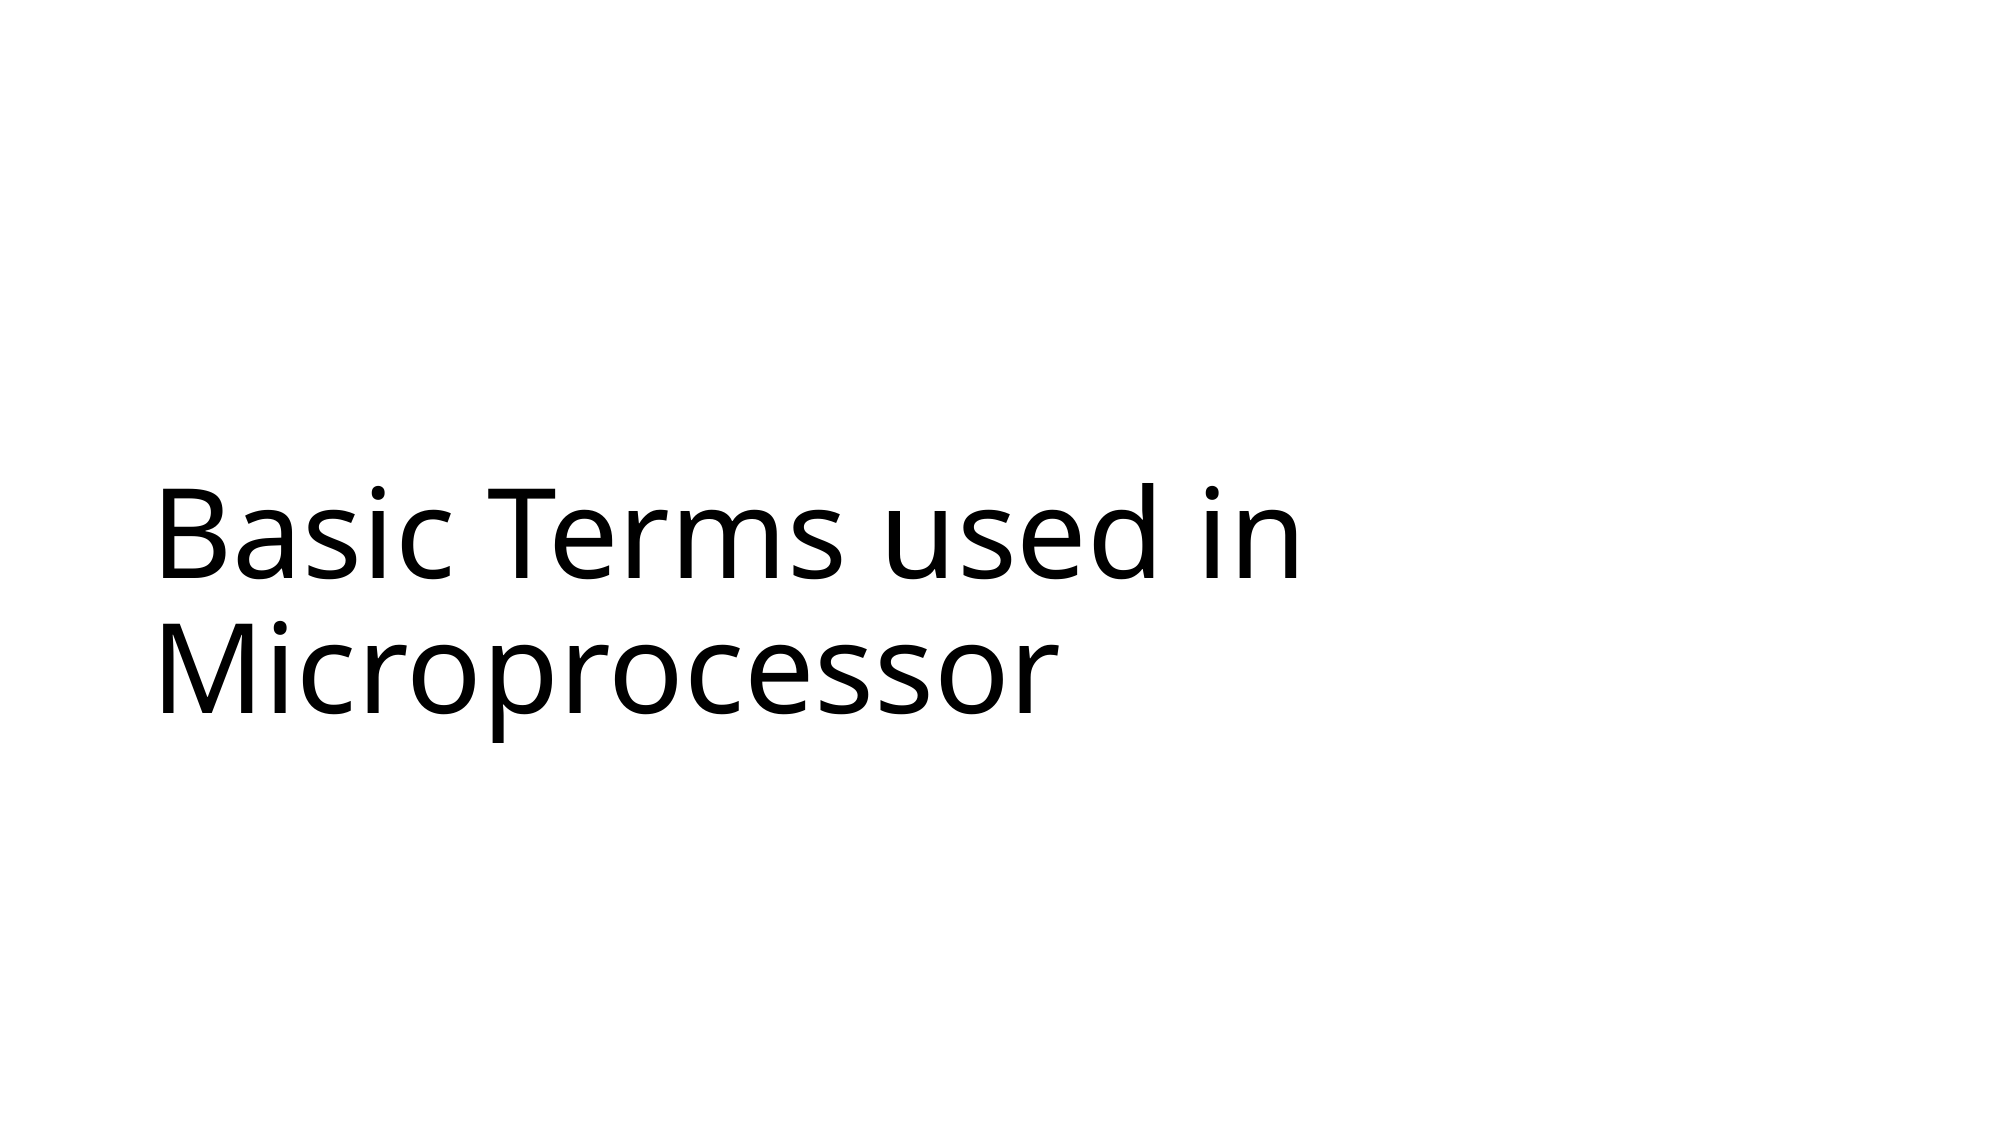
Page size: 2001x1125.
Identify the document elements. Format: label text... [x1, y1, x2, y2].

title Basic Terms used in Microprocessor [136, 280, 1862, 749]
